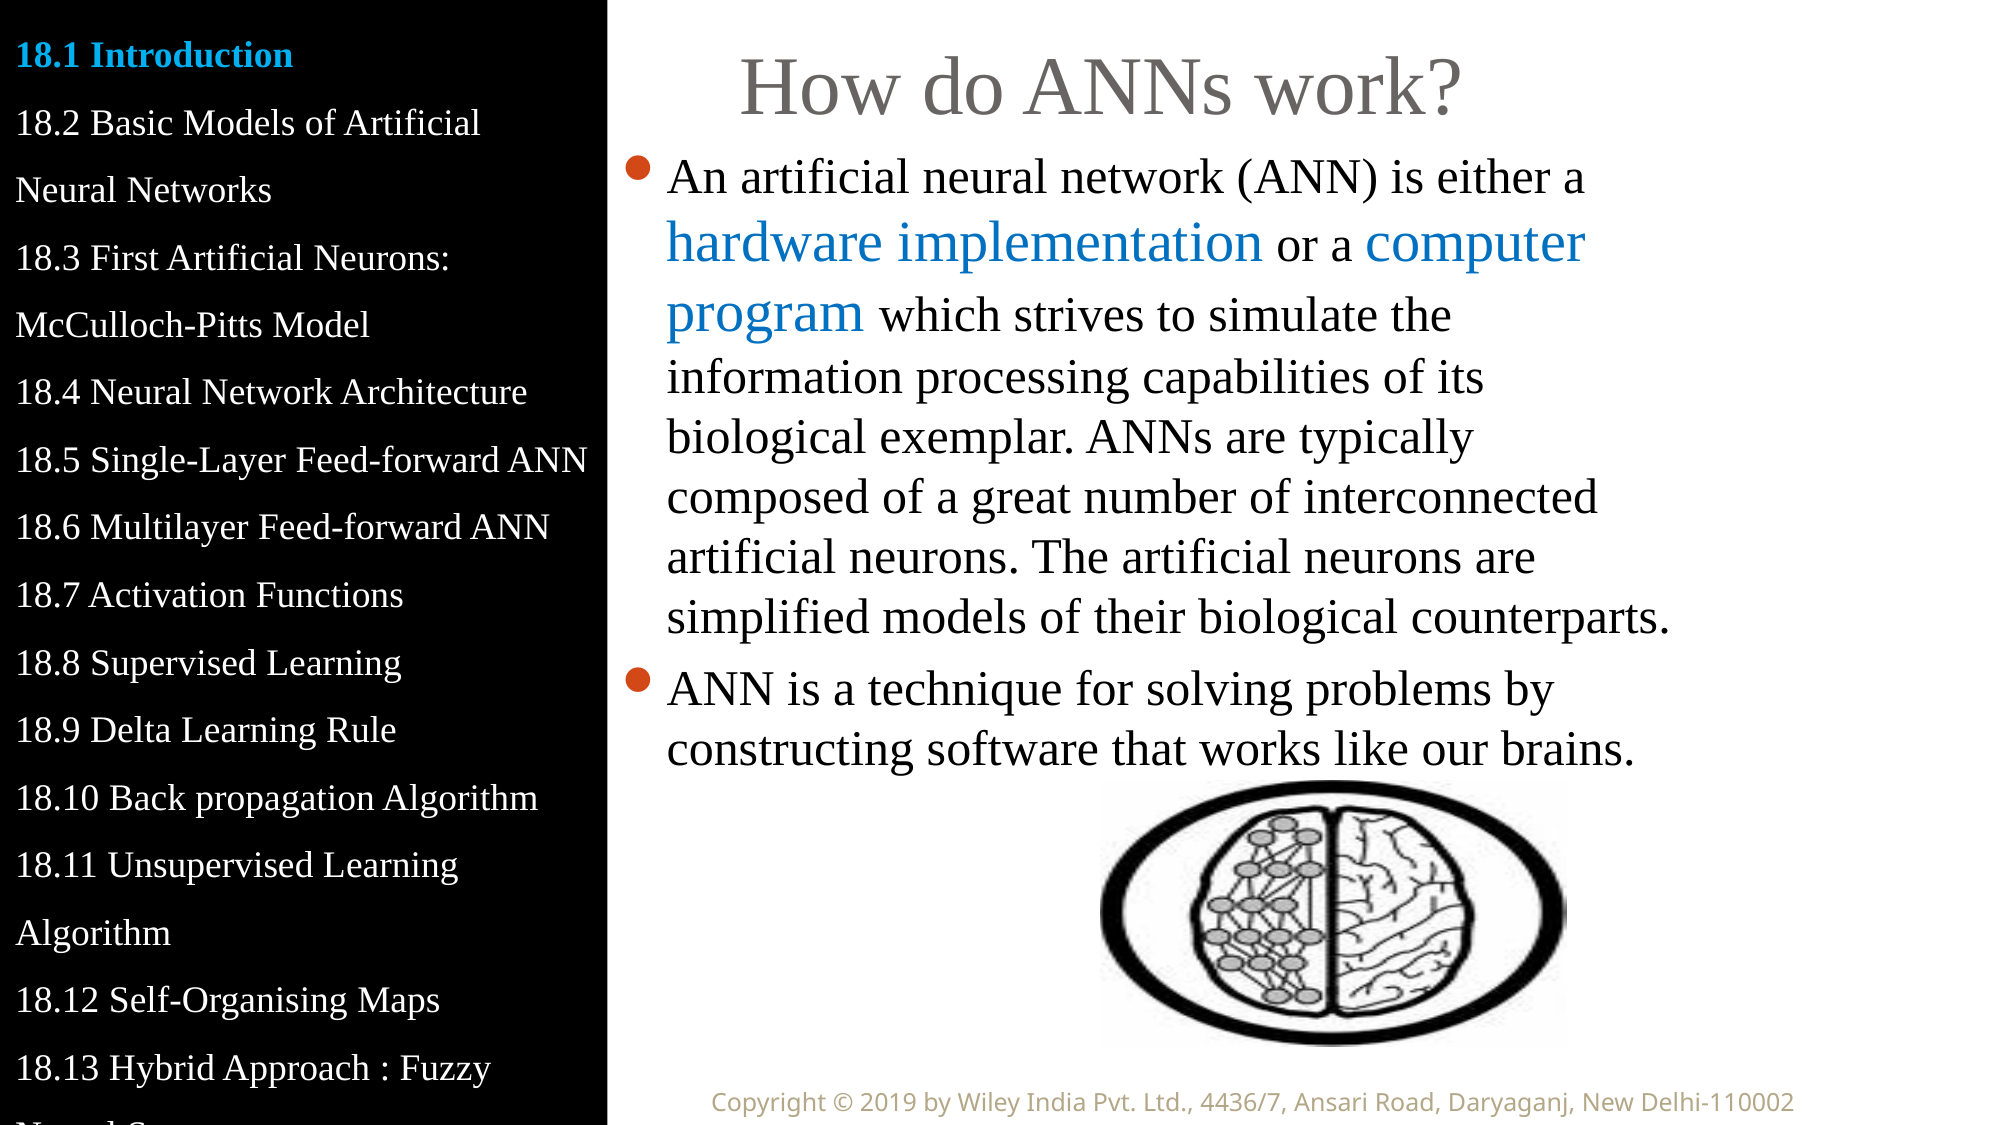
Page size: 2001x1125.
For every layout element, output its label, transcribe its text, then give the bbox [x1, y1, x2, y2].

text_box 18.1 Introduction 18.2 Basic Models of Artificial Neural Networks 18.3 First Artificial Neurons: McCulloch-Pitts Model 18.4 Neural Network Architecture 18.5 Single-Layer Feed-forward ANN 18.6 Multilayer Feed-forward ANN 18.7 Activation Functions 18.8 Supervised Learning 18.9 Delta Learning Rule 18.10 Back propagation Algorithm 18.11 Unsupervised Learning Algorithm 18.12 Self-Organising Maps 18.13 Hybrid Approach : Fuzzy Neural Systems [0, 0, 608, 1125]
text_box An artificial neural network (ANN) is either a hardware implementation or a computer program which strives to simulate the information processing capabilities of its biological exemplar. ANNs are typically composed of a great number of interconnected artificial neurons. The artificial neurons are simplified models of their biological counterparts. ANN is a technique for solving problems by constructing software that works like our brains. [608, 135, 1700, 783]
text_box How do ANNs work? [724, 23, 2000, 146]
footer Copyright © 2019 by Wiley India Pvt. Ltd., 4436/7, Ansari Road, Daryaganj, New Delhi-110002 [695, 1046, 1972, 1125]
picture [1100, 780, 1568, 1047]
